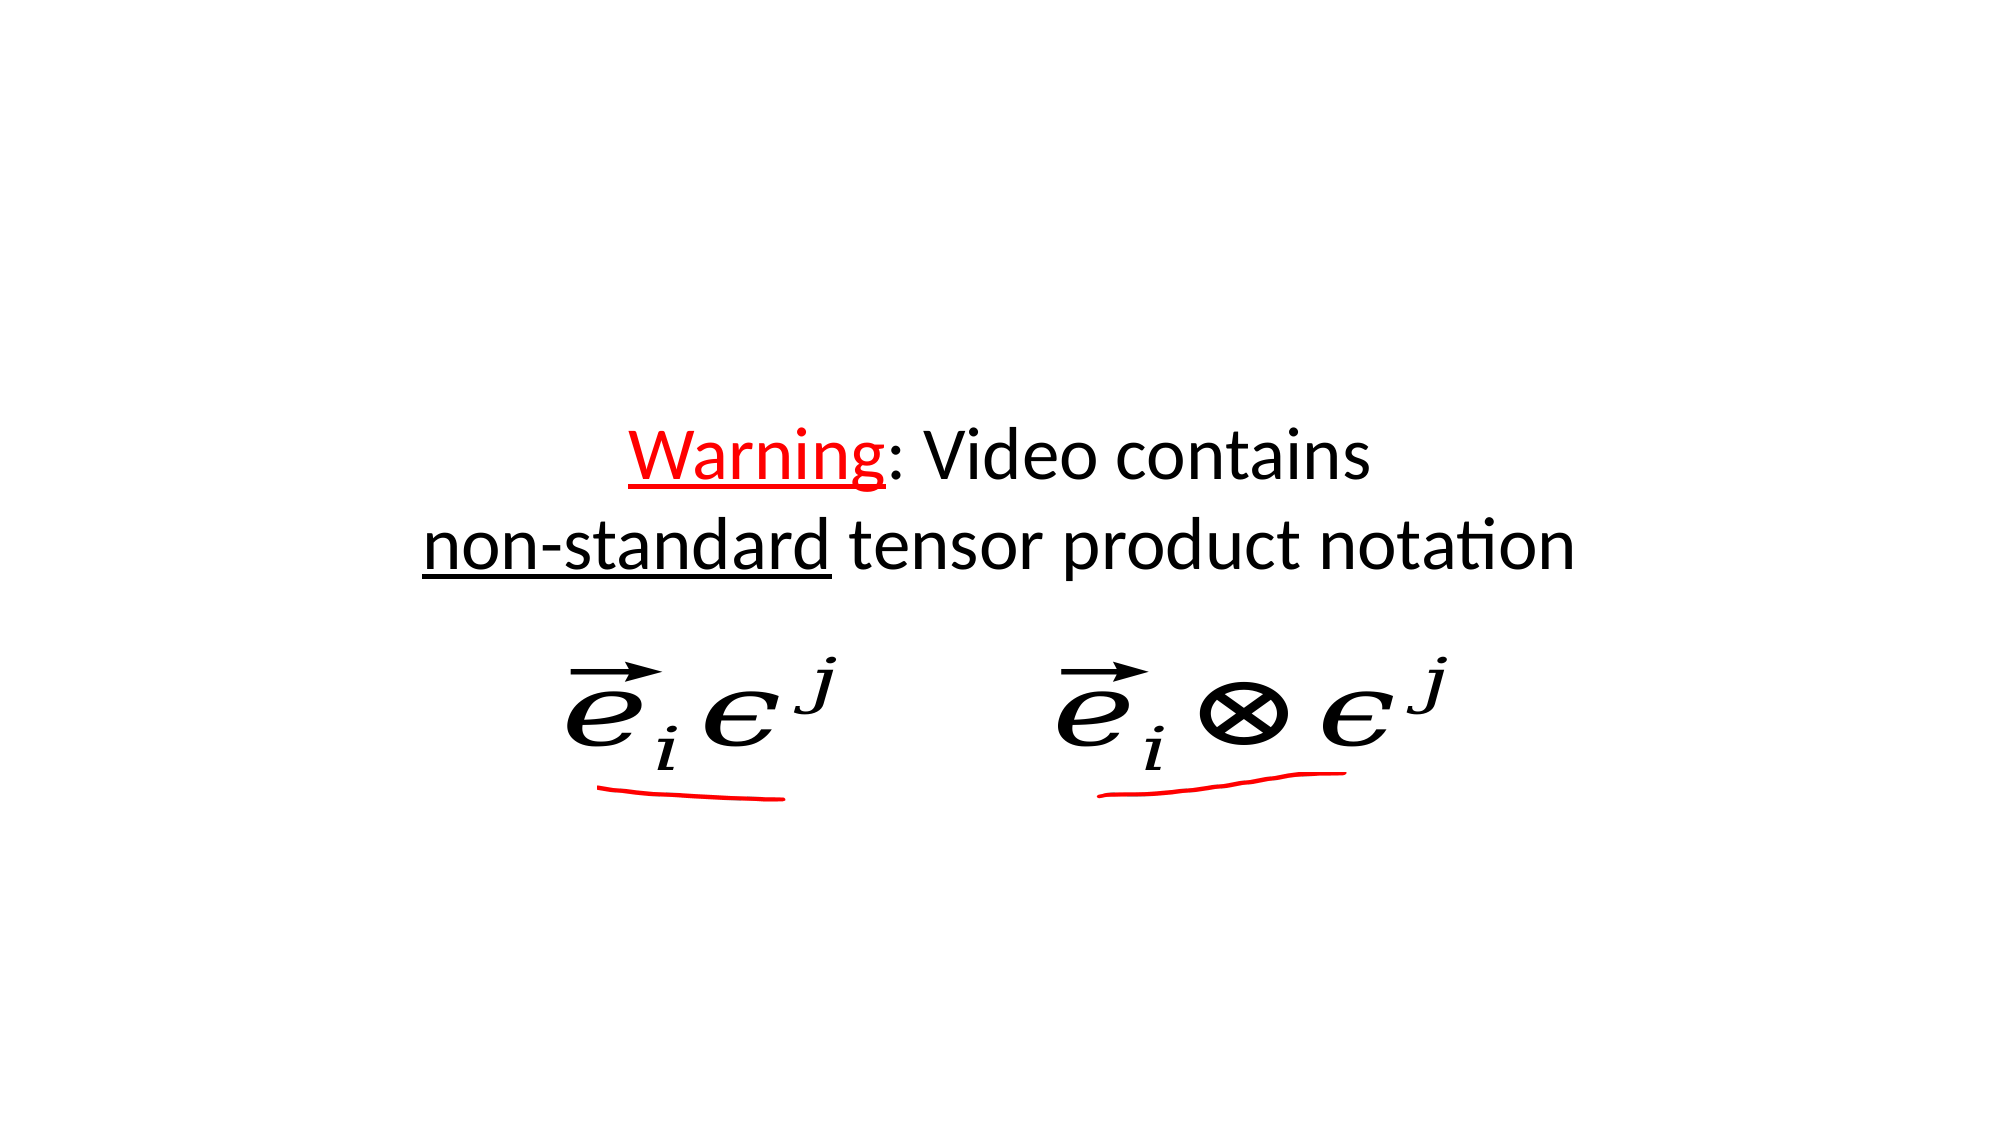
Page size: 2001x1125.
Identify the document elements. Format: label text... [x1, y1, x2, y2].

picture [597, 772, 1357, 809]
text_box Warning: Video contains non-standard tensor product notation [407, 396, 1593, 592]
